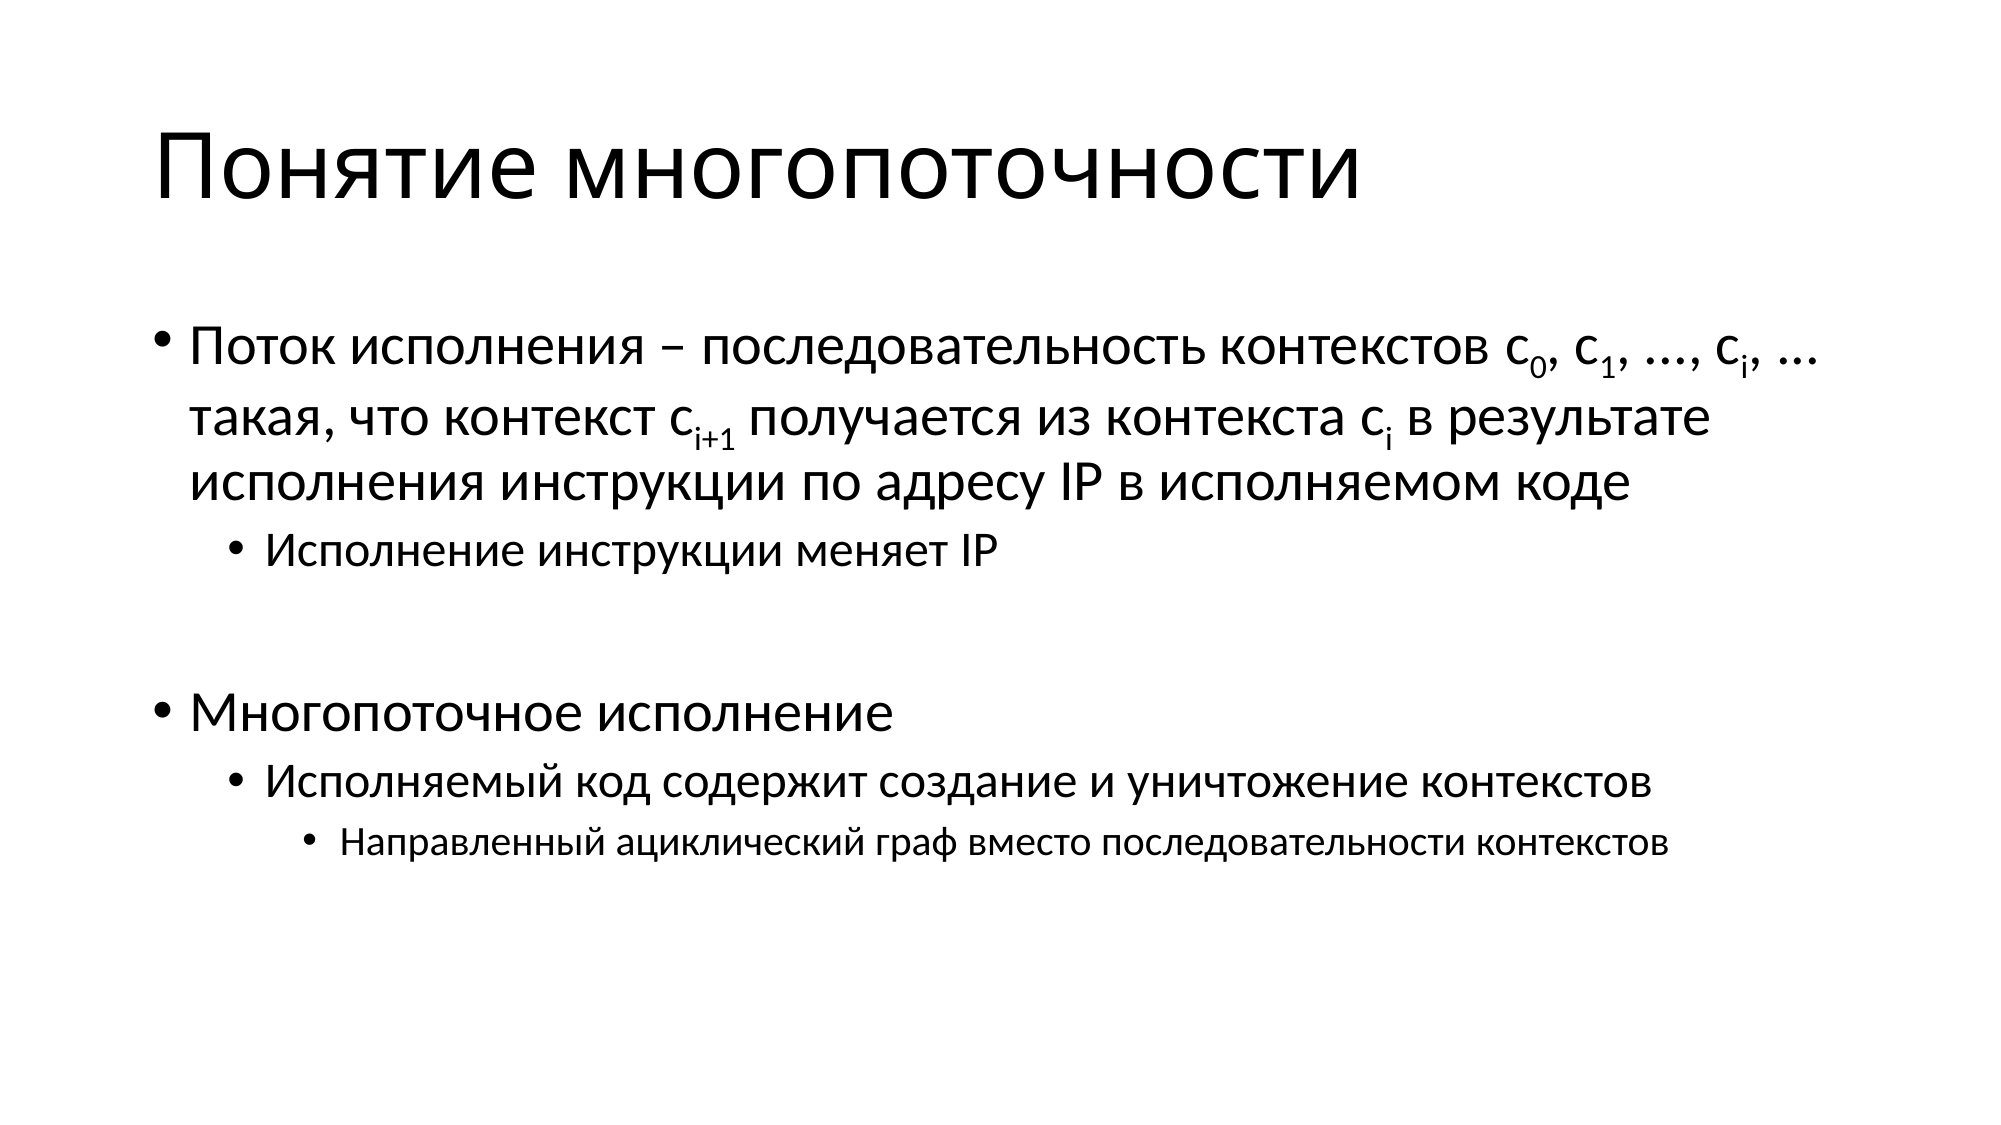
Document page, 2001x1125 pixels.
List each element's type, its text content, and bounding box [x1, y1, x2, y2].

title Понятие многопоточности [137, 59, 1863, 278]
list Поток исполнения – последовательность контекстов c0, c1, ..., ci, ... такая, что контекст ci+1 получается из контекста ci в результате исполнения инструкции по адресу IP в исполняемом коде Исполнение инструкции меняет IP Многопоточное исполнение Исполняемый код содержит создание и уничтожение контекстов Направленный ациклический граф вместо последовательности контекстов В каждый момент времени может существовать несколько контекстов Позволяет исполнять инструкции на нескольких процессорах одновременно [137, 299, 1863, 1014]
